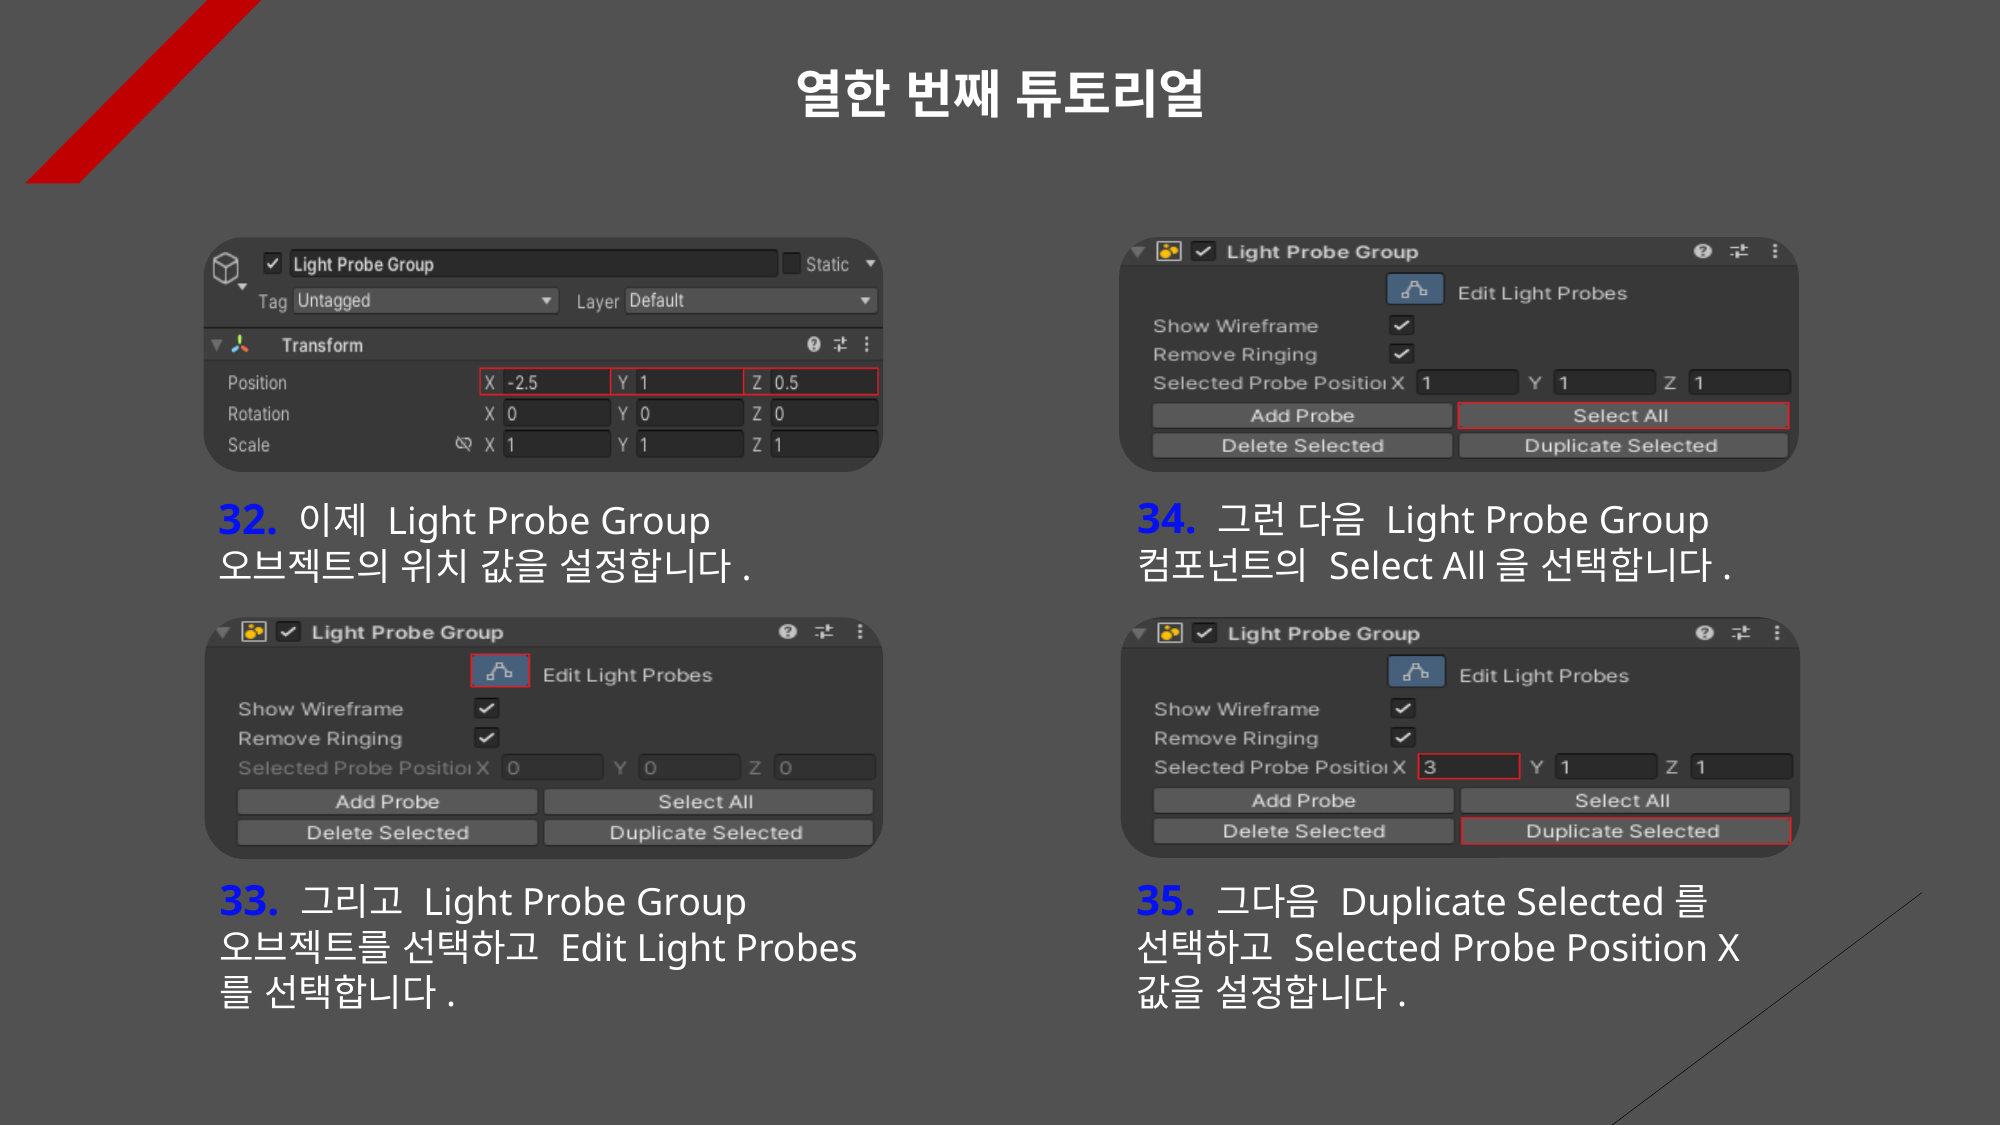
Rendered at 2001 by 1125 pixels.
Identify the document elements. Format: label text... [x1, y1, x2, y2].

text_box 34. 그런 다음 Light Probe Group 컴포넌트의 Select All을 선택합니다. [1122, 484, 1801, 595]
text_box 35. 그다음 Duplicate Selected를 선택하고 Selected Probe Position X 값을 설정합니다. [1121, 866, 1802, 1022]
text_box 33. 그리고 Light Probe Group 오브젝트를 선택하고 Edit Light Probes를 선택합니다. [204, 865, 884, 1022]
picture [1119, 237, 1799, 473]
text_box 32. 이제 Light Probe Group 오브젝트의 위치 값을 설정합니다. [203, 485, 884, 596]
picture [204, 617, 884, 860]
text_box 열한 번째 튜토리얼 [674, 53, 1329, 132]
picture [203, 237, 884, 473]
picture [1120, 617, 1801, 858]
